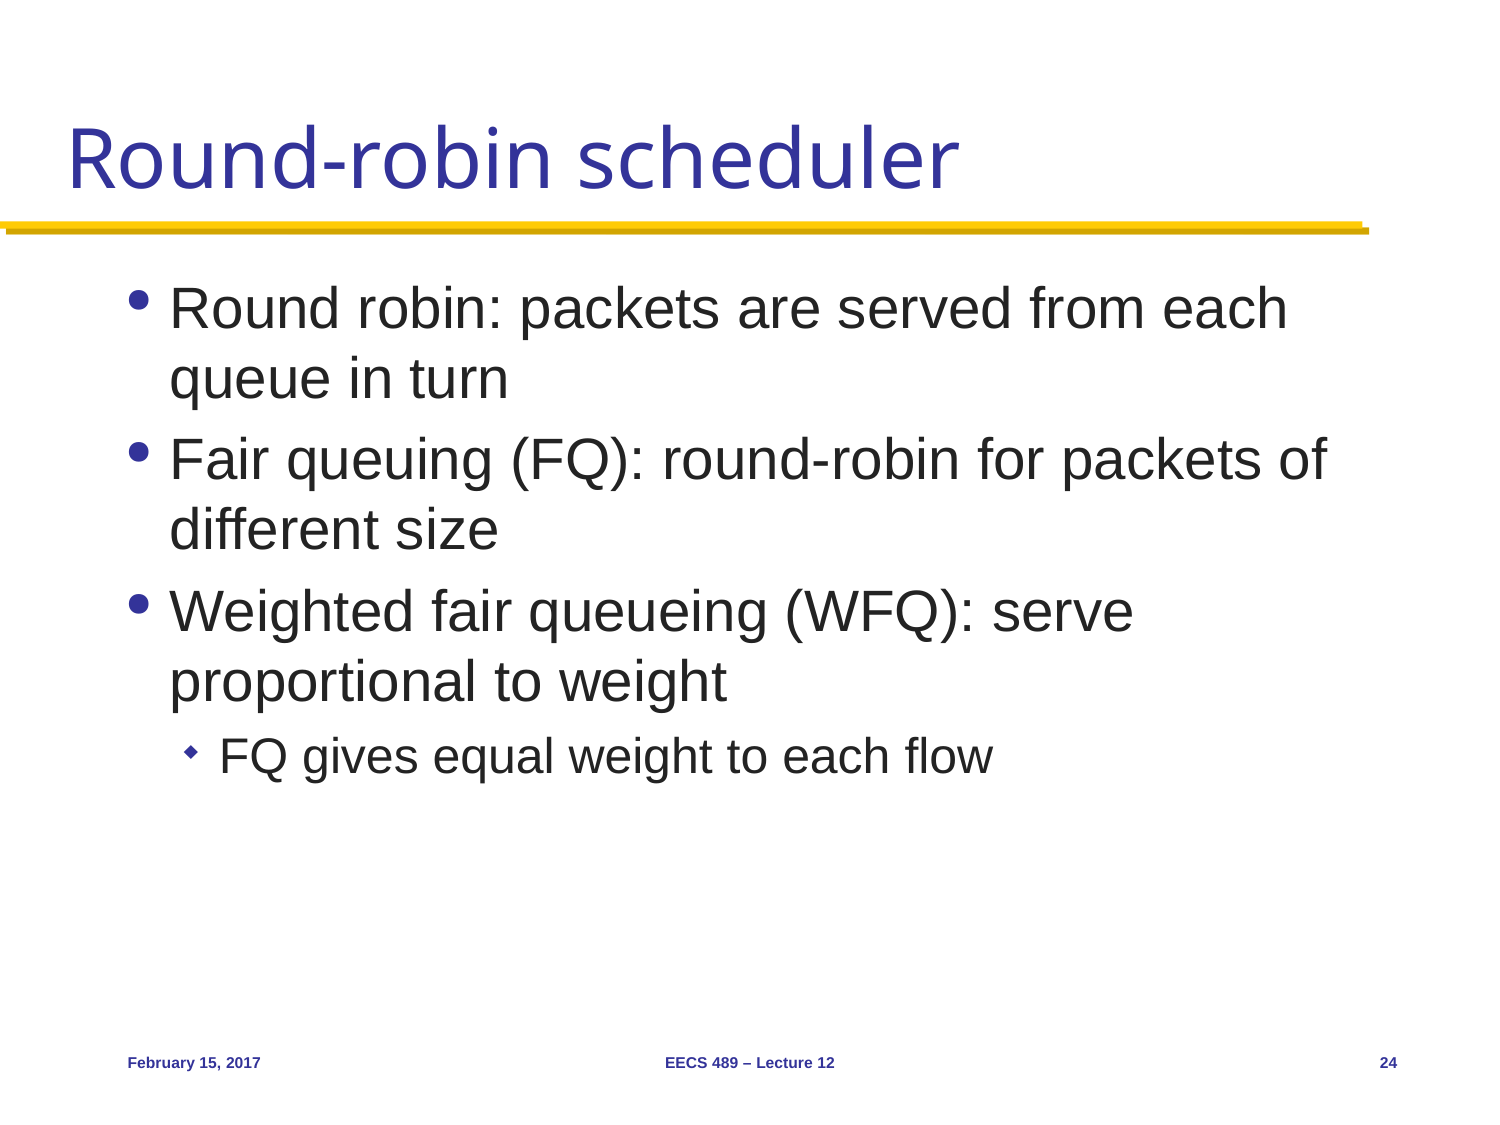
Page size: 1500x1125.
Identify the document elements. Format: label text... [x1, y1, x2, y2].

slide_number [112, 1024, 426, 1101]
slide_number 24 [1312, 1024, 1413, 1101]
list Round robin: packets are served from each queue in turn Fair queuing (FQ): round-robin for packets of different size Weighted fair queueing (WFQ): serve proportional to weight FQ gives equal weight to each flow [112, 262, 1413, 988]
footer EECS 489 – Lecture 12 [512, 1024, 988, 1101]
title Round-robin scheduler [49, 24, 1451, 213]
